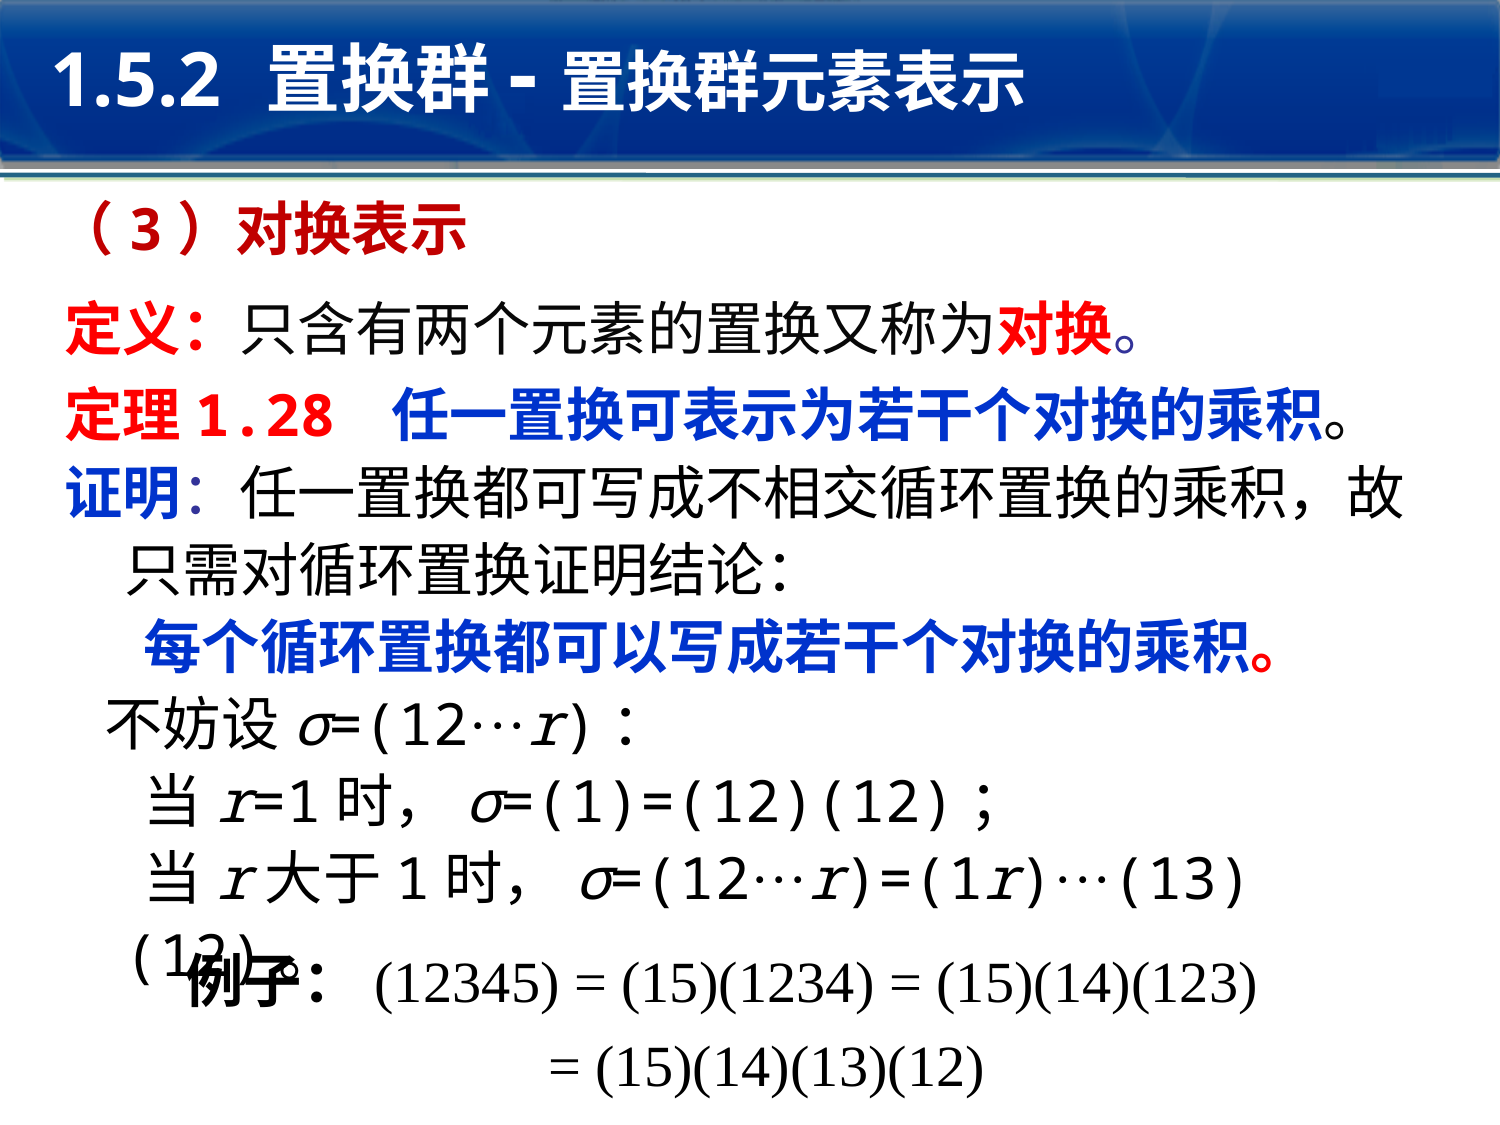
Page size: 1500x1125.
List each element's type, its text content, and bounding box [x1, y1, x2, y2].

text_box 定义：只含有两个元素的置换又称为对换。 定理1.28 任一置换可表示为若干个对换的乘积。 证明：任一置换都可写成不相交循环置换的乘积，故只需对循环置换证明结论： 每个循环置换都可以写成若干个对换的乘积。 不妨设σ=(12···r)： 当r=1时，σ=(1)=(12)(12)； 当r大于1时，σ=(12···r)=(1r)···(13)(12)。 [49, 277, 1451, 870]
text_box （3）对换表示 [41, 184, 1447, 270]
text_box 例子：(12345) = (15)(1234) = (15)(14)(123) = (15)(14)(13)(12) [171, 922, 1288, 1106]
text_box 1.5.2 置换群-置换群元素表示 [35, 0, 1264, 140]
